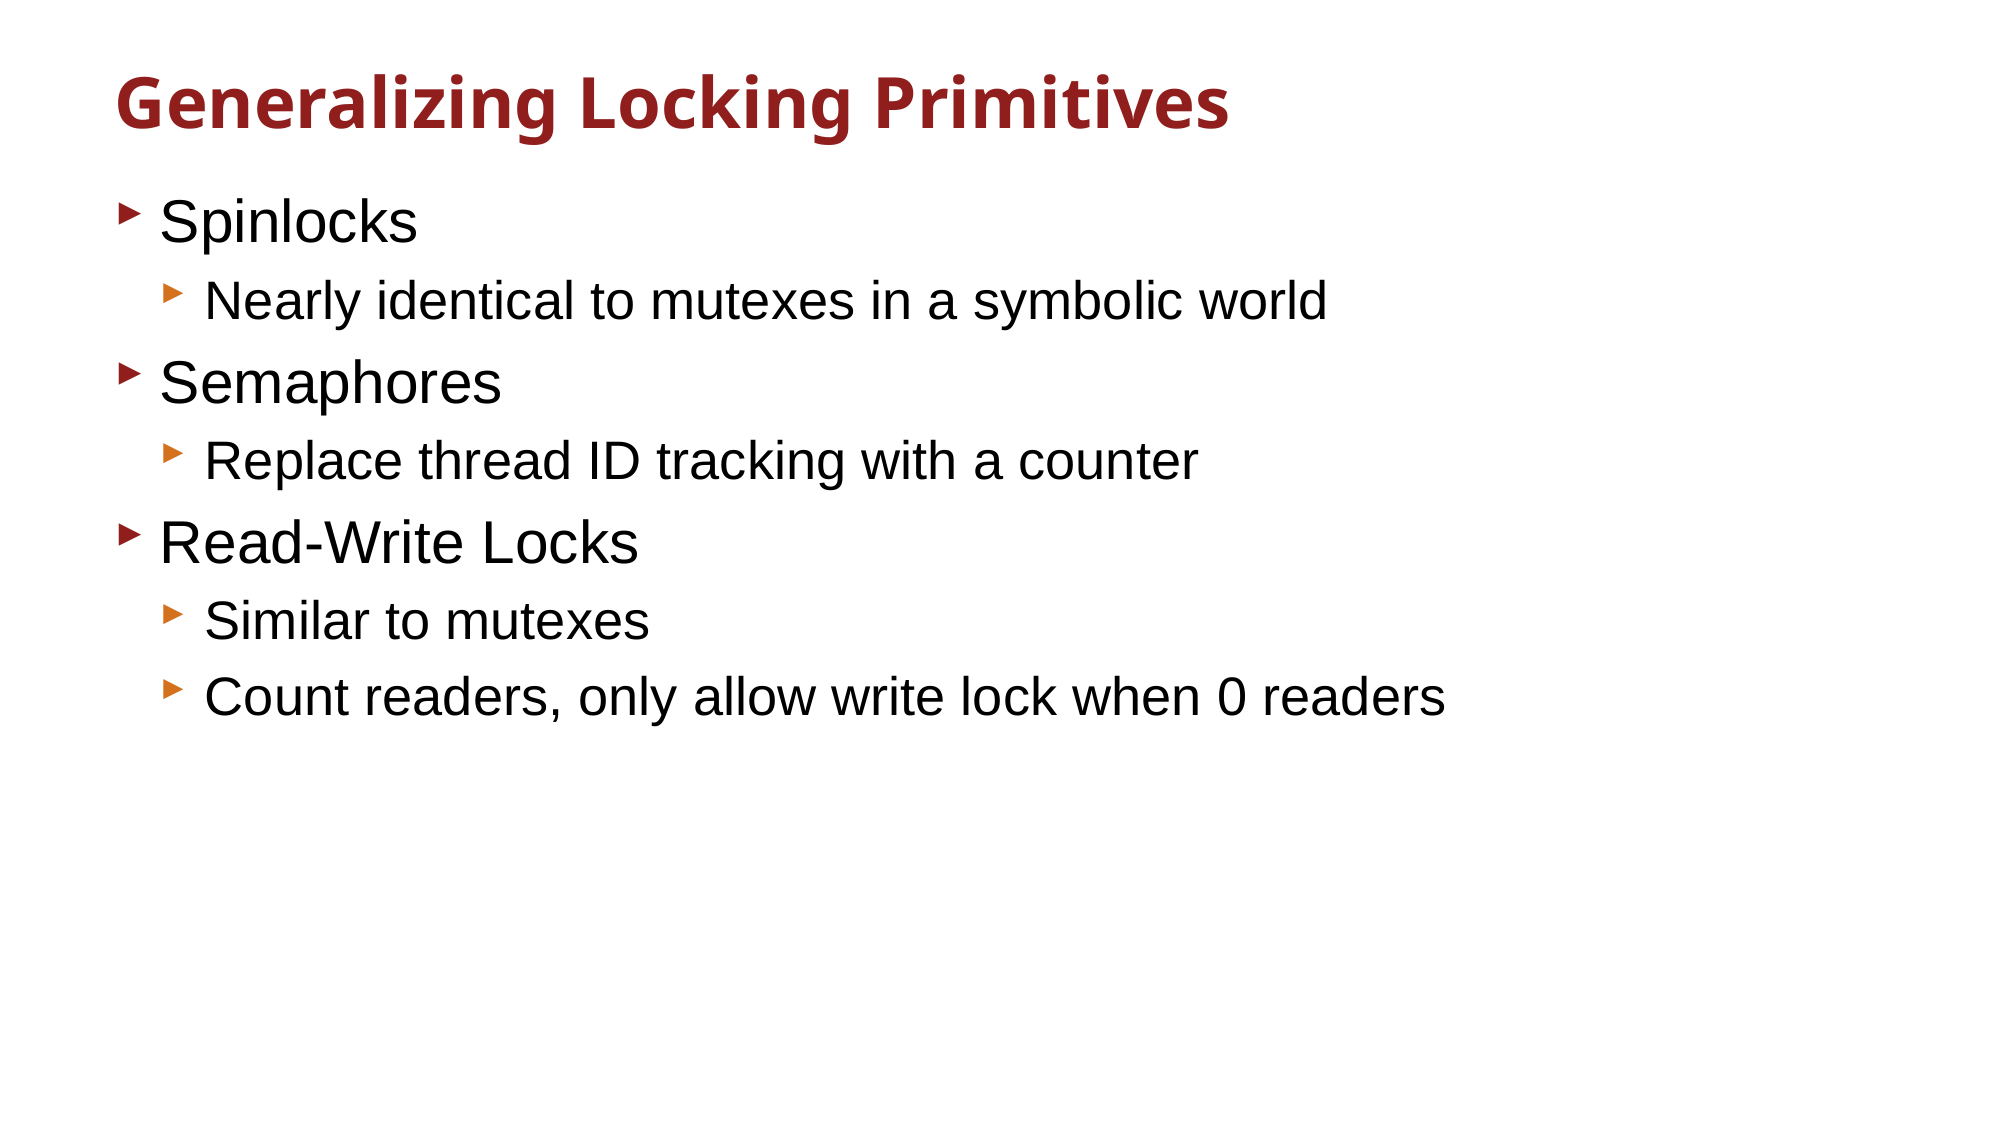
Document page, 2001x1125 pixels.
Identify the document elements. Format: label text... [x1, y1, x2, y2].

list Spinlocks Nearly identical to mutexes in a symbolic world Semaphores Replace thread ID tracking with a counter Read-Write Locks Similar to mutexes Count readers, only allow write lock when 0 readers [99, 174, 1900, 1010]
title Generalizing Locking Primitives [99, 37, 1900, 150]
